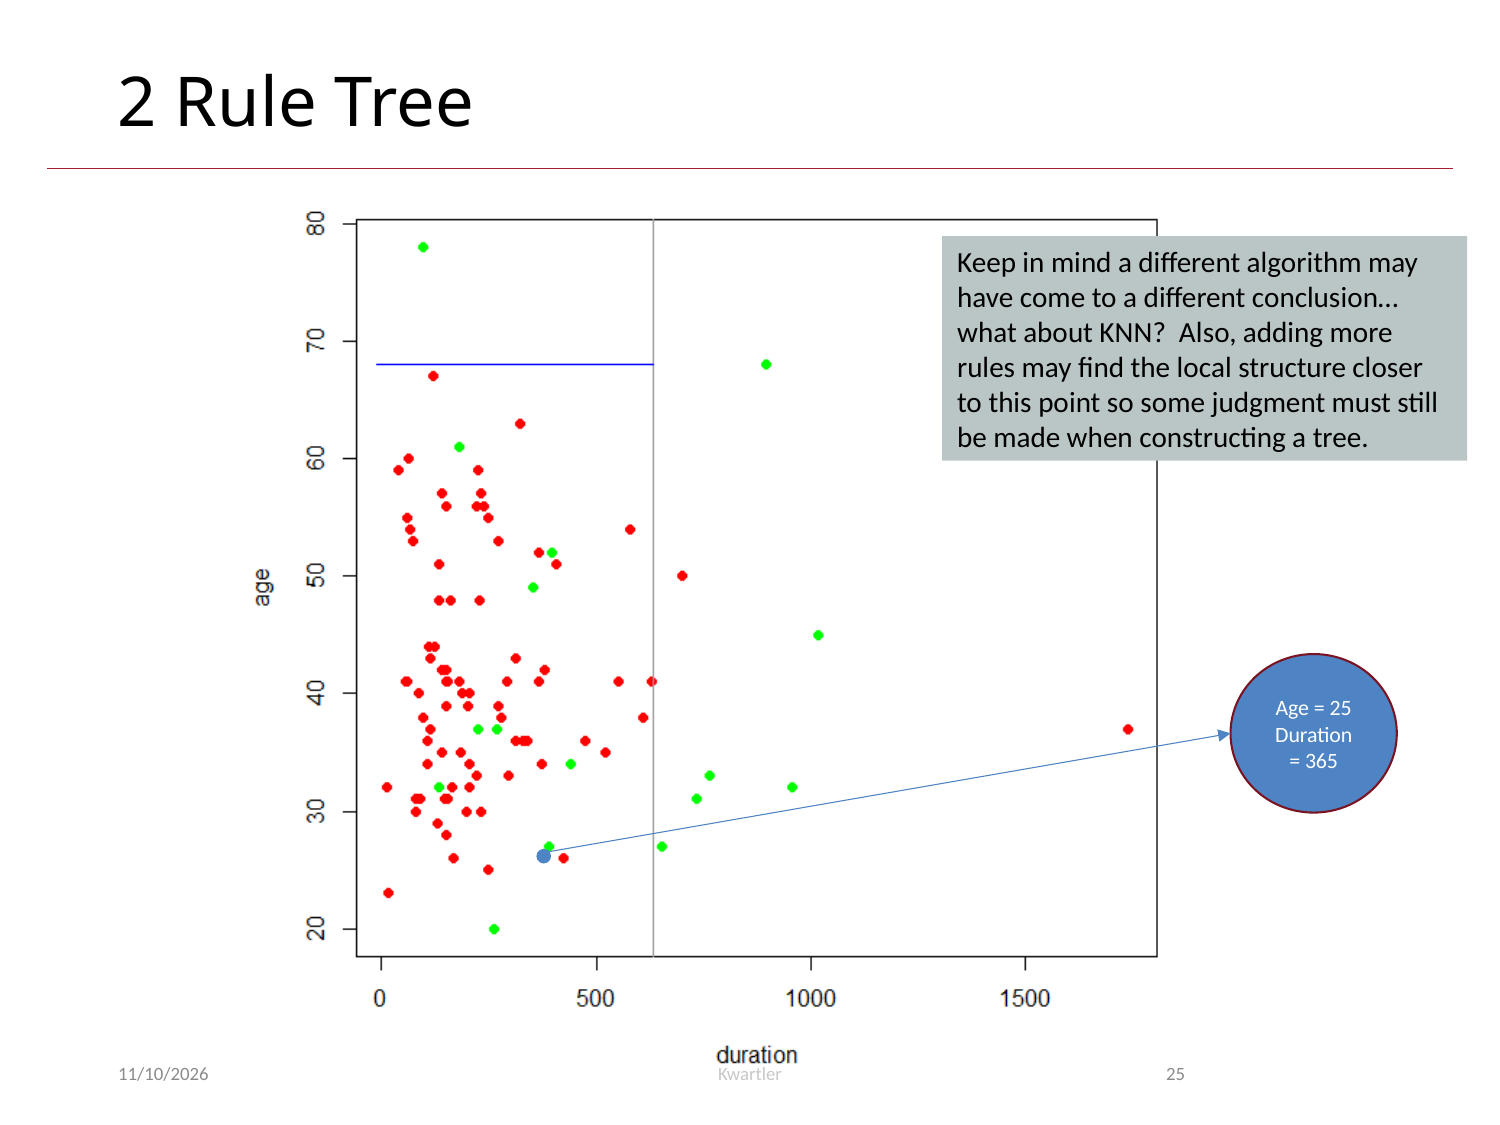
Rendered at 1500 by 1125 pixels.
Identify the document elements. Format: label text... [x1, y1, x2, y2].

slide_number 25 [1059, 1042, 1200, 1103]
title 2 Rule Tree [103, 59, 1397, 157]
footer Kwartler [496, 1072, 1004, 1103]
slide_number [103, 1042, 441, 1103]
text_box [548, 733, 1231, 852]
text_box Age = 25 Duration = 365 [1229, 653, 1398, 814]
text_box Keep in mind a different algorithm may have come to a different conclusion…what about KNN? Also, adding more rules may find the local structure closer to this point so some judgment must still be made when constructing a tree. [1171, 236, 1468, 461]
picture [249, 196, 1171, 1072]
